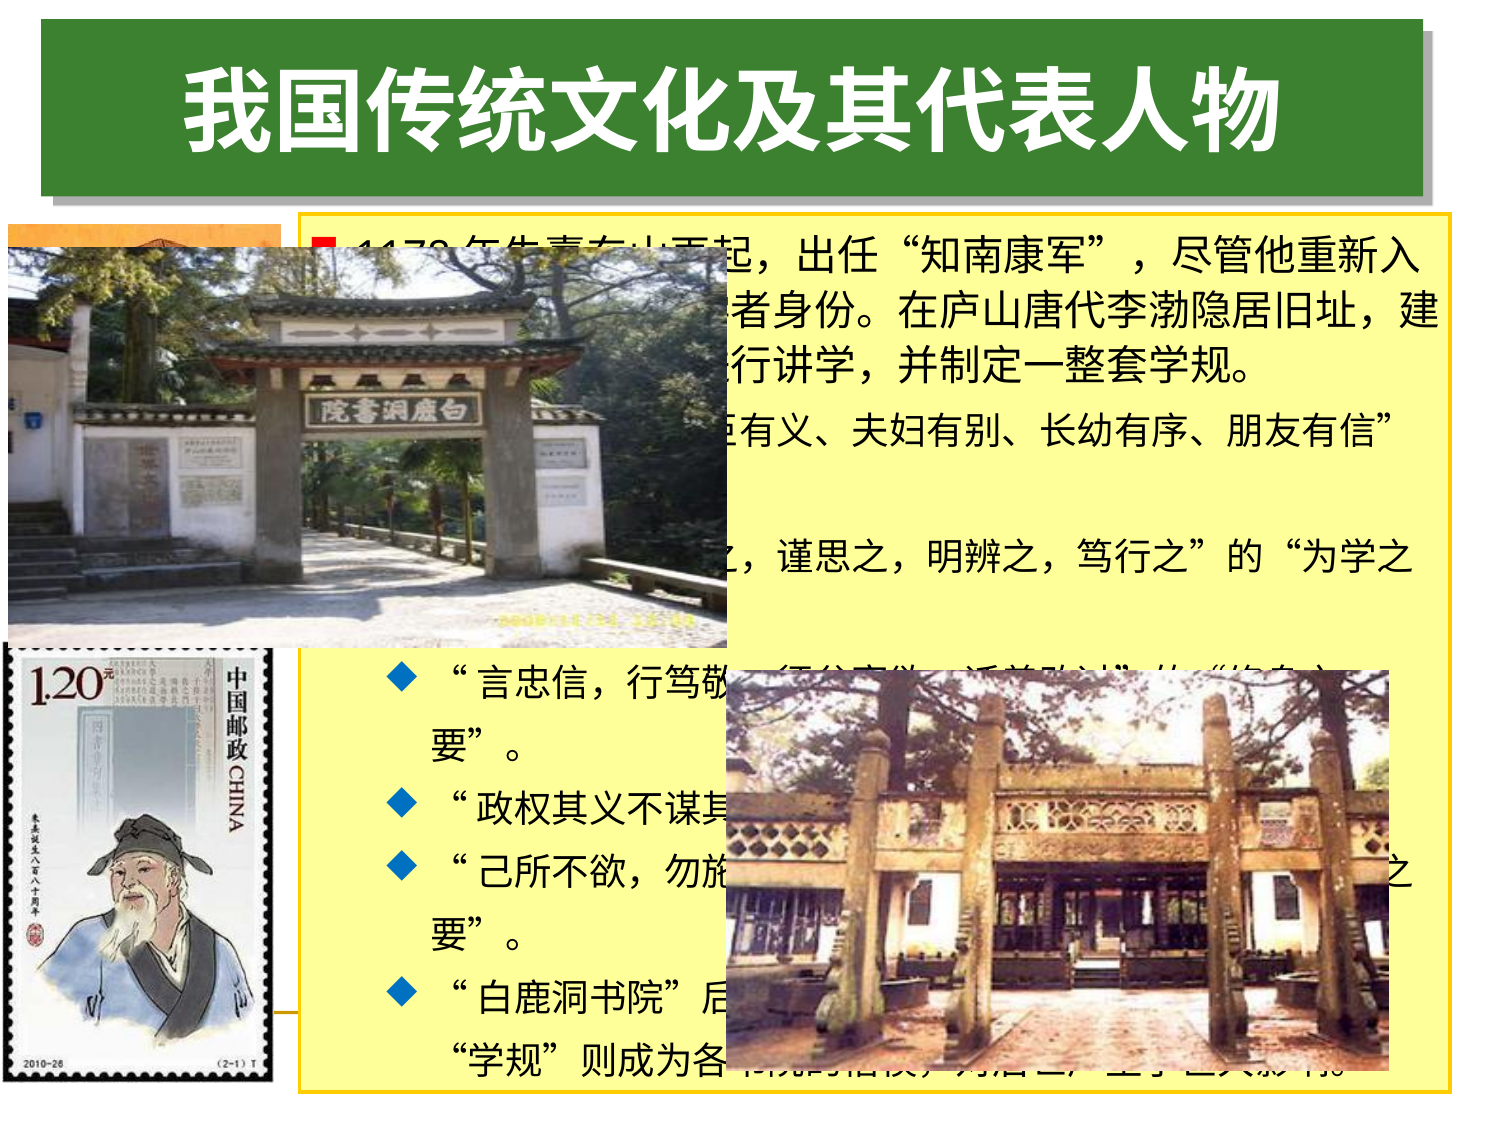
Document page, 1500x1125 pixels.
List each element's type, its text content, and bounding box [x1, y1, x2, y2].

text_box 我国传统文化及其代表人物 [41, 19, 1424, 197]
picture [725, 669, 1389, 1071]
picture [2, 224, 727, 1083]
text_box 1178年朱熹东山再起，出任“知南康军”，尽管他重新入仕，却未忘自己的学者身份。在庐山唐代李渤隐居旧址，建立“白鹿洞书院”进行讲学，并制定一整套学规。 “父子有亲、君臣有义、夫妇有别、长幼有序、朋友有信”的“五教之目”； “博学之，审问之，谨思之，明辨之，笃行之”的“为学之序”。 “言忠信，行笃敬，惩忿窒欲，迁善改过”的“修身之要”。 “政权其义不谋其利，明其道不计其功”的“处事之要”。 “己所不欲，勿施于人，行有不得，反求诸己”的“接物之要”。 “白鹿洞书院”后来成为我国著名的四大书院之一，而其“学规”则成为各书院的楷模，对后世产生了巨大影响。 [299, 213, 1451, 1092]
slide_number [1074, 1023, 1426, 1100]
